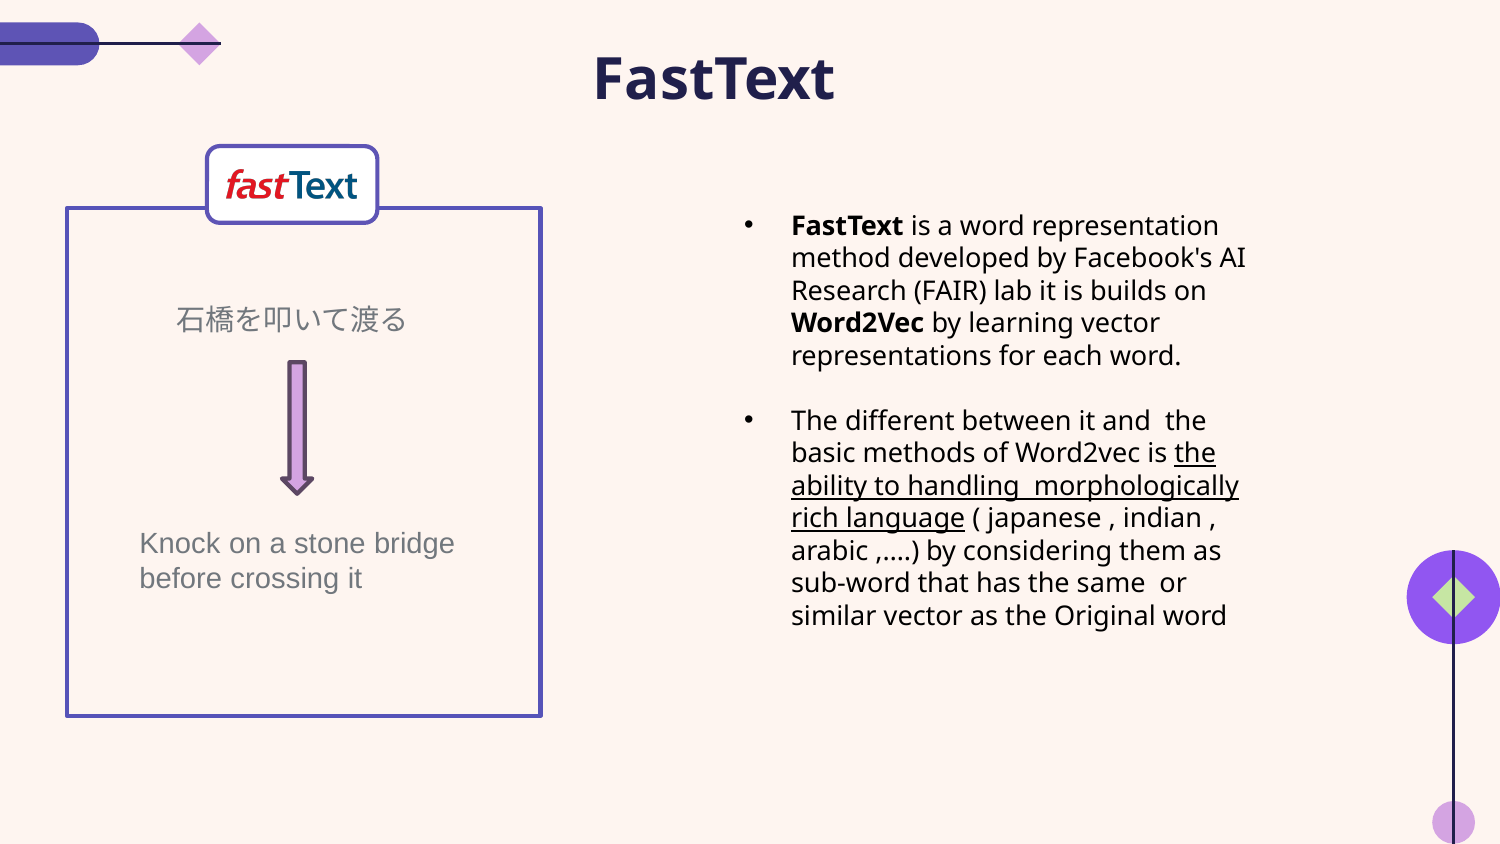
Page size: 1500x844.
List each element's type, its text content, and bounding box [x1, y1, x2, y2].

text_box [279, 360, 315, 496]
picture [353, 183, 357, 194]
text_box 石橋を叩いて渡る [160, 294, 432, 345]
picture [226, 150, 357, 218]
title FastText [82, 26, 1347, 121]
text_box Knock on a stone bridge before crossing it [124, 517, 484, 602]
text_box [65, 206, 543, 718]
text_box FastText is a word representation method developed by Facebook's AI Research (FAIR) lab it is builds on Word2Vec by learning vector representations for each word. The different between it and the basic methods of Word2vec is the ability to handling morphologically rich language ( japanese , indian , arabic ,….) by considering them as sub-word that has the same or similar vector as the Original word [729, 200, 1283, 639]
text_box [204, 143, 380, 225]
